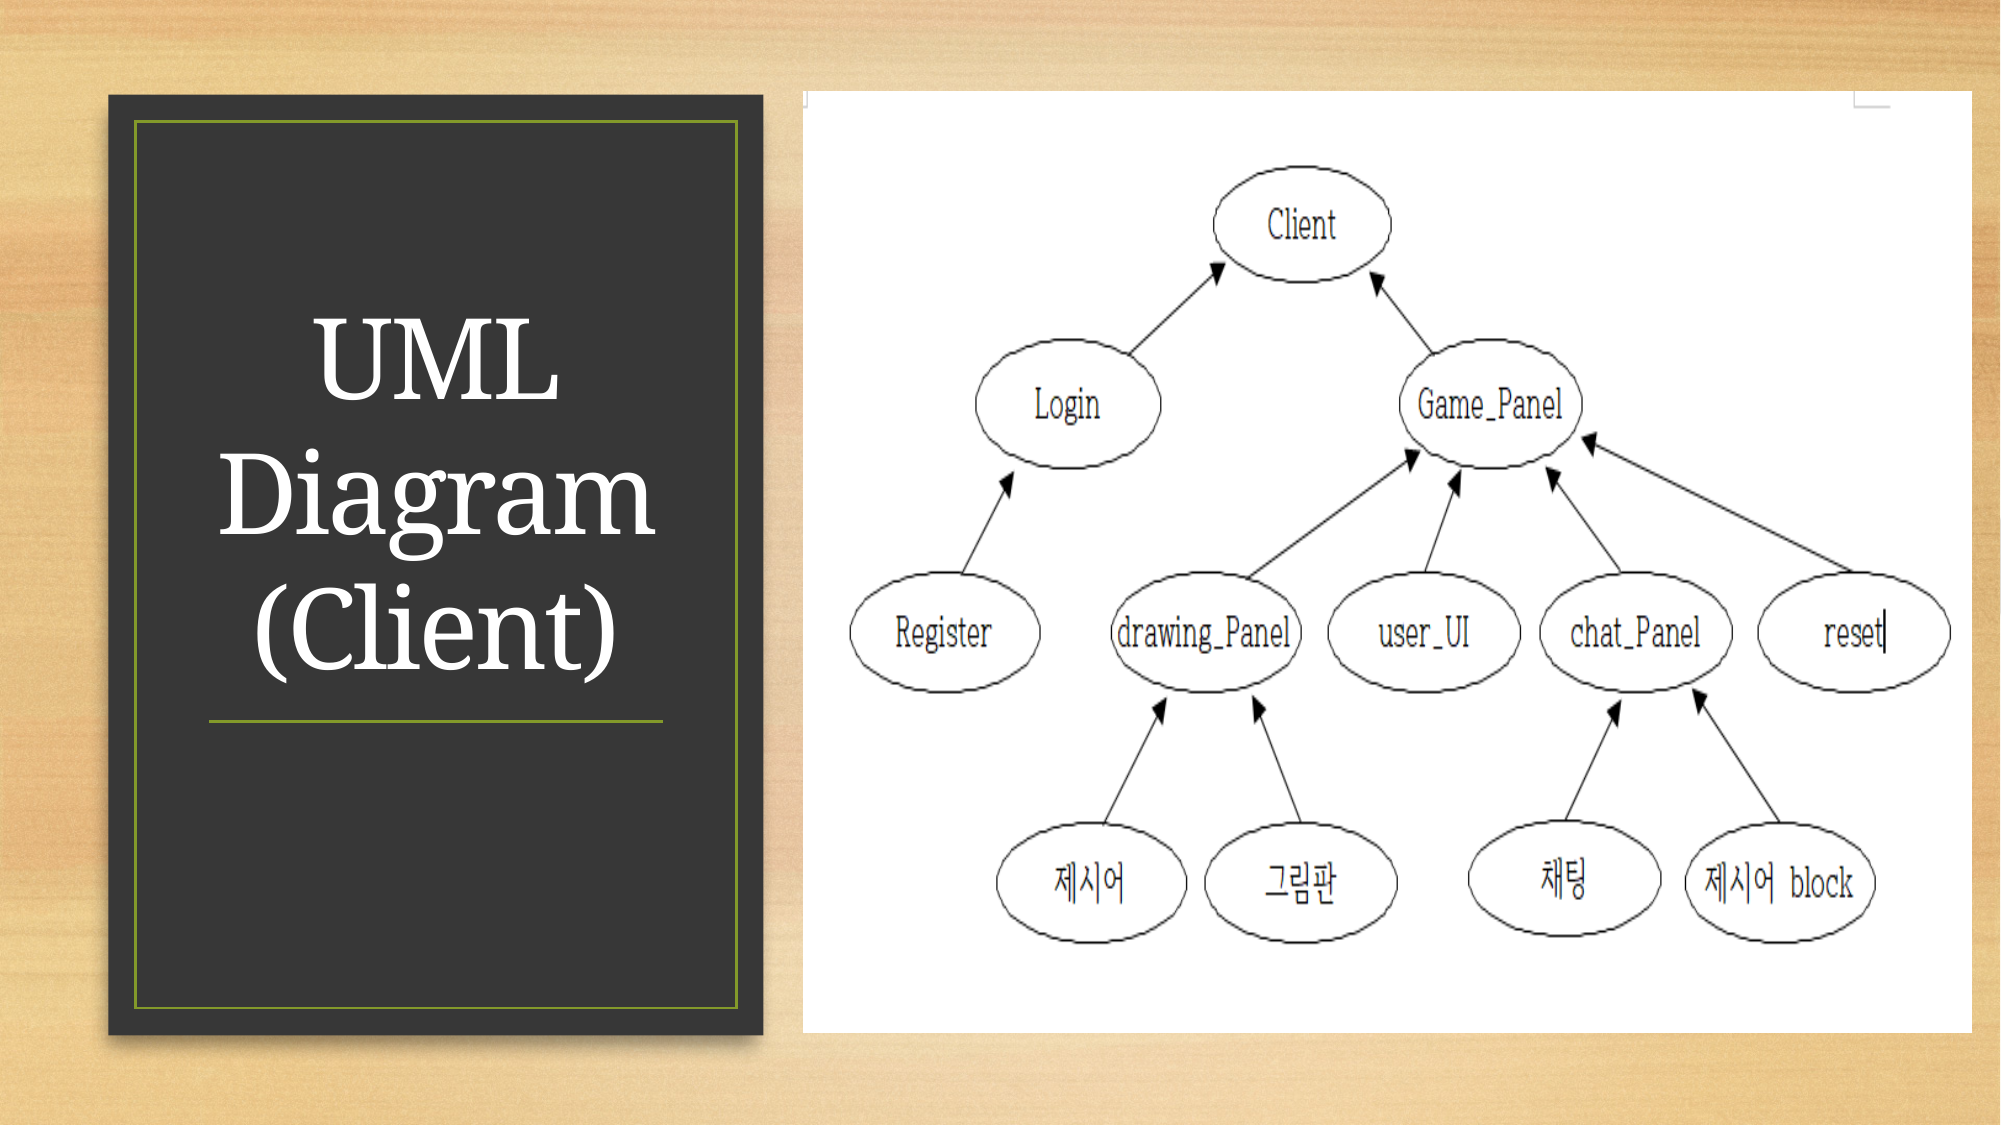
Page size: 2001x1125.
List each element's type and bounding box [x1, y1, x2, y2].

picture [803, 91, 1972, 1033]
text_box [0, 0, 2000, 1125]
